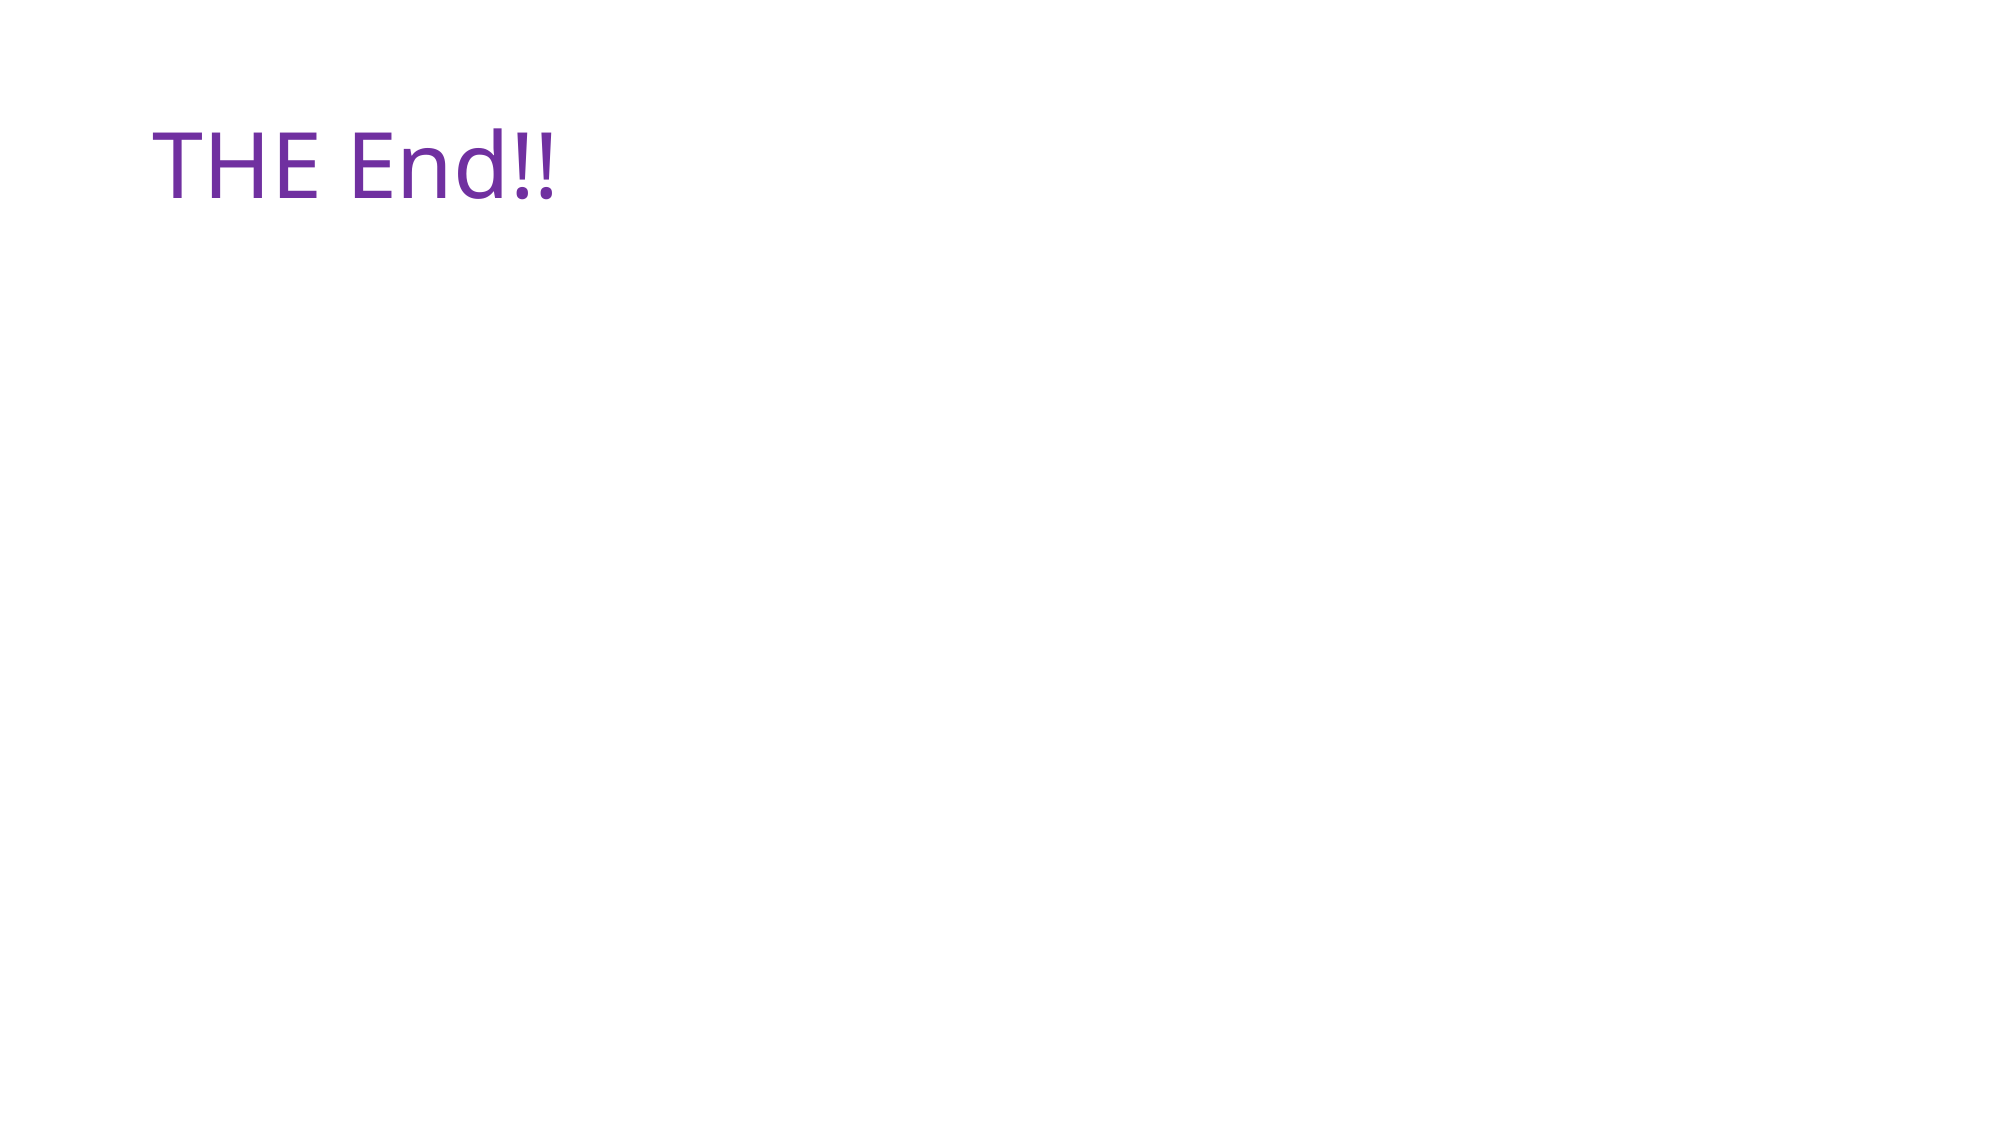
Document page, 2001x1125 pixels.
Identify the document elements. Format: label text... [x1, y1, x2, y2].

title THE End!! [137, 59, 1863, 278]
